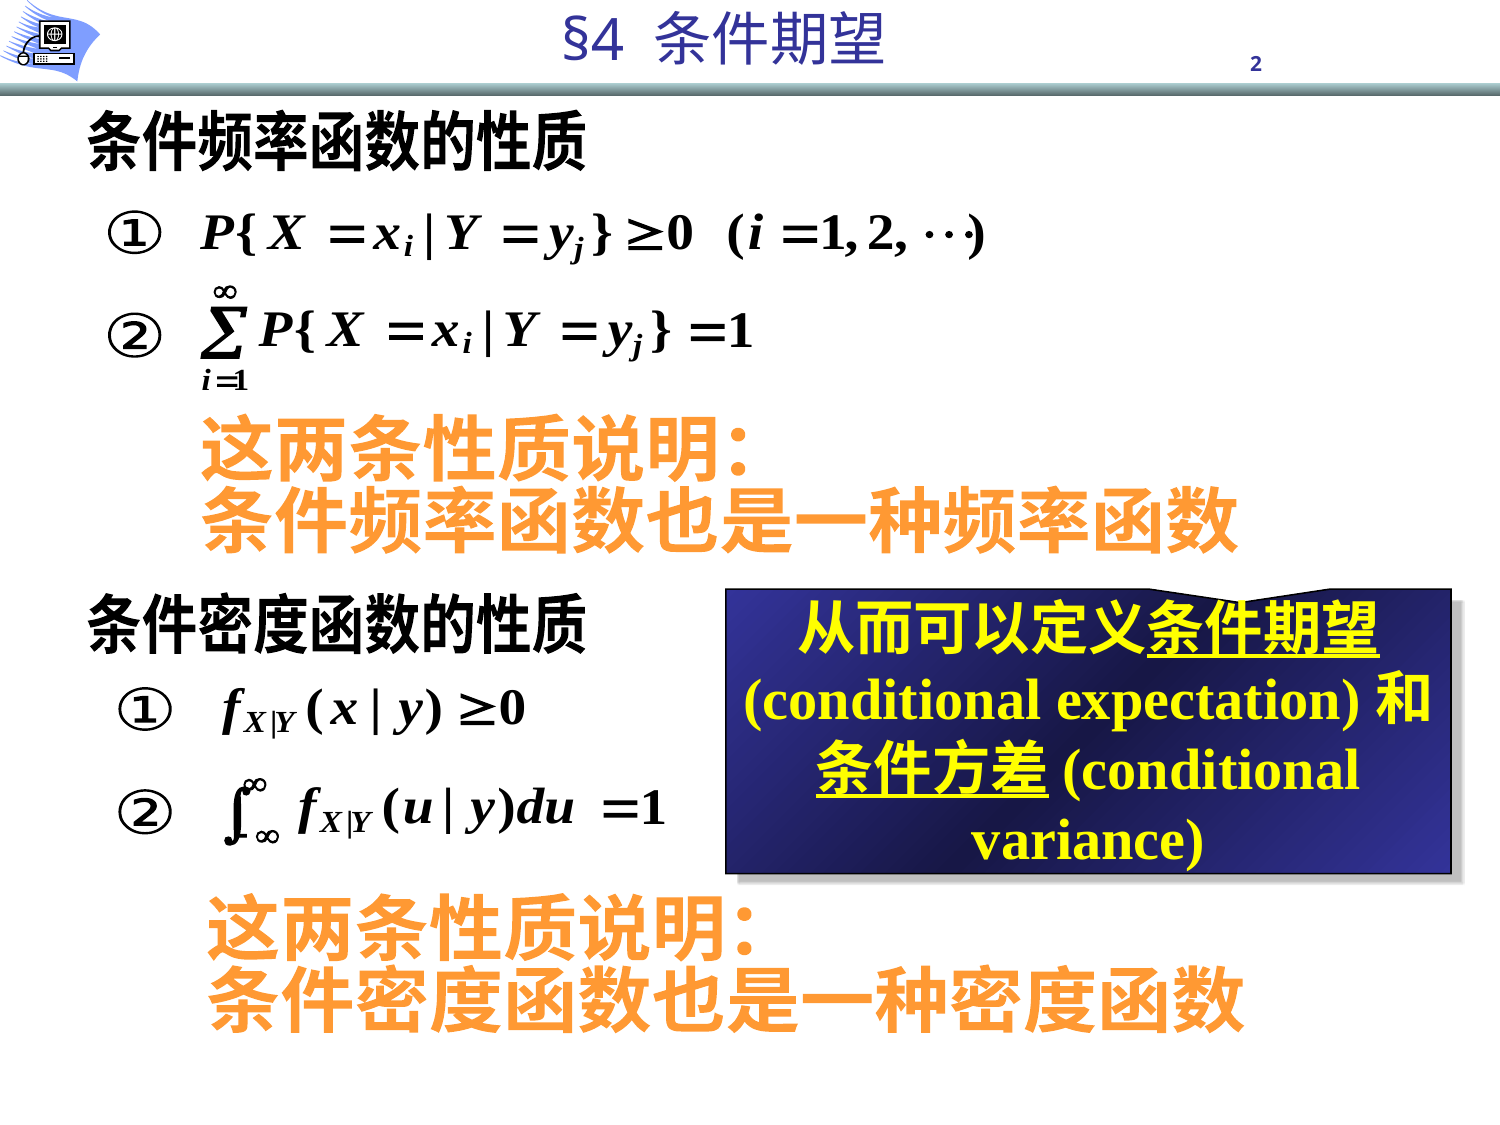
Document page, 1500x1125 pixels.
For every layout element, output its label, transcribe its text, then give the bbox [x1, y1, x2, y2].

text_box 从而可以定义条件期望 (conditional expectation)和 条件方差(conditional variance) [725, 589, 1451, 874]
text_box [675, 301, 765, 359]
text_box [206, 756, 584, 860]
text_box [190, 285, 685, 404]
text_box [187, 197, 997, 276]
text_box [201, 672, 540, 750]
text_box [587, 777, 677, 835]
